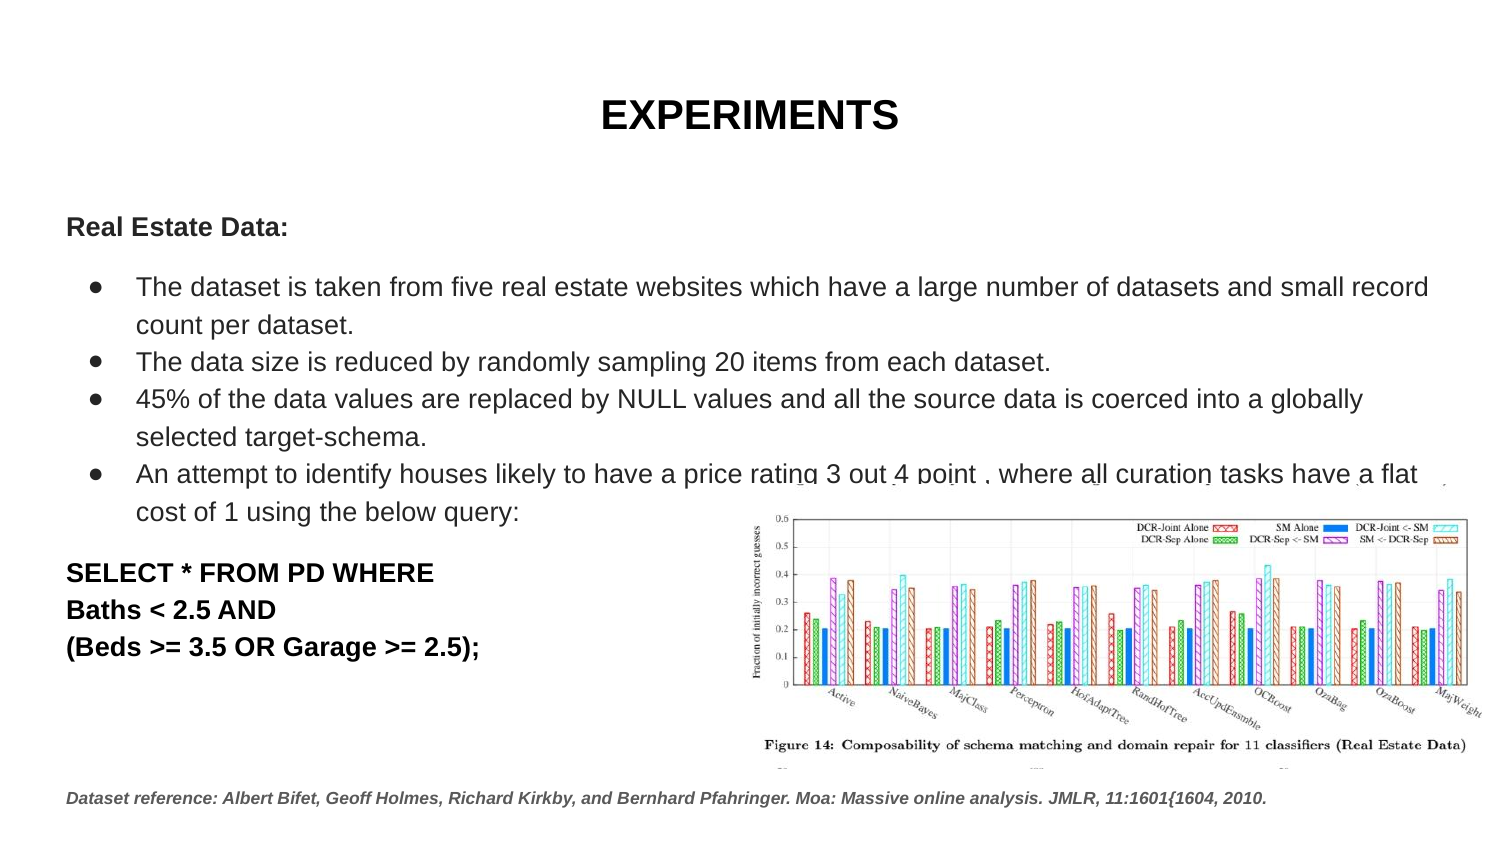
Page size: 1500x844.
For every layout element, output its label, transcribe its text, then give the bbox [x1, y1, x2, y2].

title EXPERIMENTS [51, 72, 1449, 167]
picture [738, 483, 1489, 769]
list Real Estate Data: The dataset is taken from five real estate websites which have a large number of datasets and small record count per dataset. The data size is reduced by randomly sampling 20 items from each dataset. 45% of the data values are replaced by NULL values and all the source data is coerced into a globally selected target-schema. An attempt to identify houses likely to have a price rating 3 out 4 point , where all curation tasks have a flat cost of 1 using the below query: SELECT * FROM PD WHERE Baths < 2.5 AND (Beds >= 3.5 OR Garage >= 2.5); Dataset reference: Albert Bifet, Geoff Holmes, Richard Kirkby, and Bernhard Pfahringer. Moa: Massive online analysis. JMLR, 11:1601{1604, 2010. [51, 189, 1449, 828]
